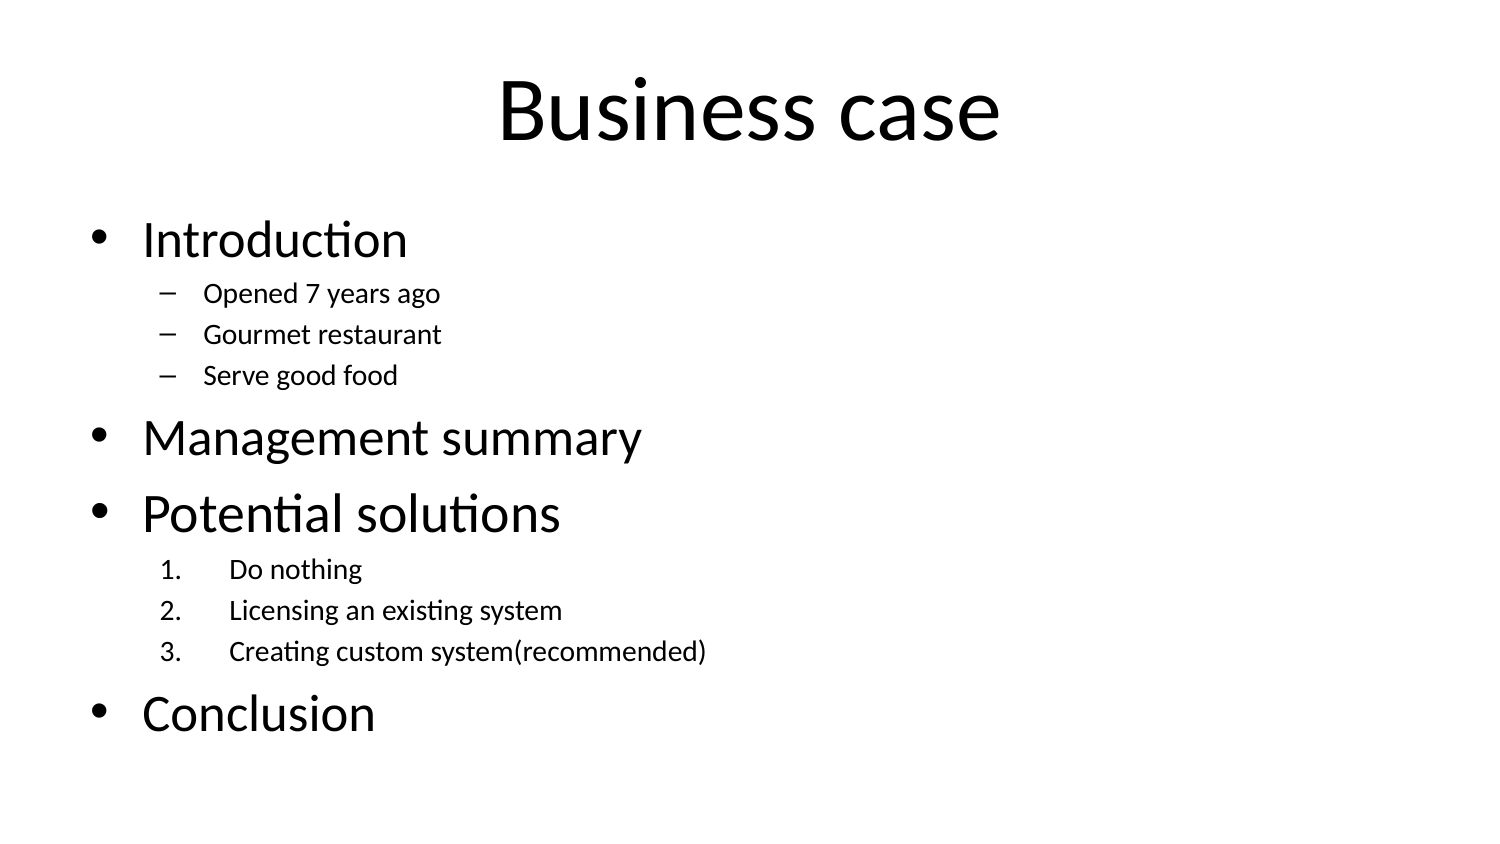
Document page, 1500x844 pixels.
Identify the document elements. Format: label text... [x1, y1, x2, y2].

title Business case [75, 33, 1425, 175]
list Introduction Opened 7 years ago Gourmet restaurant Serve good food Management summary Potential solutions Do nothing Licensing an existing system Creating custom system(recommended) Conclusion [75, 196, 1425, 754]
